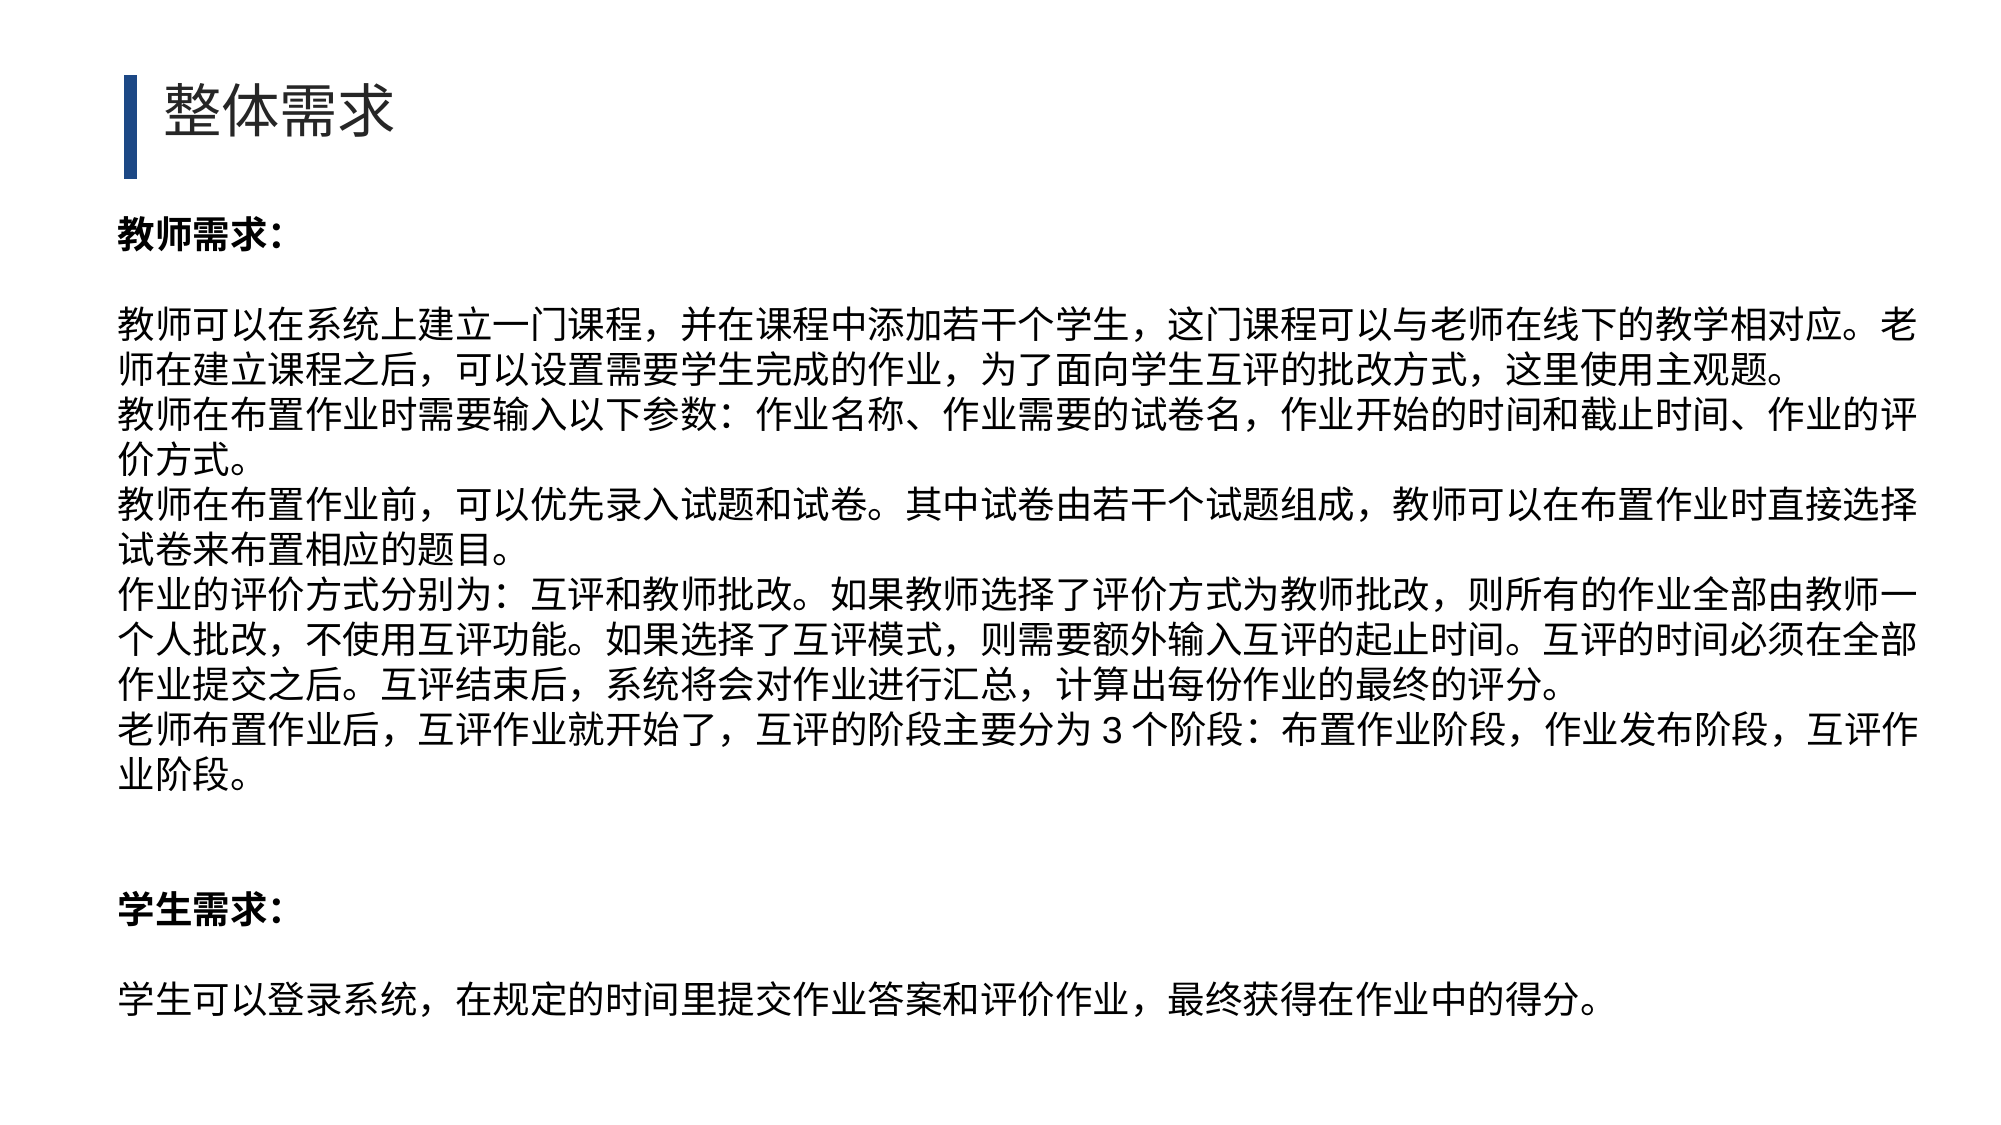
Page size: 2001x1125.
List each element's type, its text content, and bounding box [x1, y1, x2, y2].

text_box 教师需求： 教师可以在系统上建立一门课程，并在课程中添加若干个学生，这门课程可以与老师在线下的教学相对应。老师在建立课程之后，可以设置需要学生完成的作业，为了面向学生互评的批改方式，这里使用主观题。 教师在布置作业时需要输入以下参数：作业名称、作业需要的试卷名，作业开始的时间和截止时间、作业的评价方式。 教师在布置作业前，可以优先录入试题和试卷。其中试卷由若干个试题组成，教师可以在布置作业时直接选择试卷来布置相应的题目。 作业的评价方式分别为：互评和教师批改。如果教师选择了评价方式为教师批改，则所有的作业全部由教师一个人批改，不使用互评功能。如果选择了互评模式，则需要额外输入互评的起止时间。互评的时间必须在全部作业提交之后。互评结束后，系统将会对作业进行汇总，计算出每份作业的最终的评分。 老师布置作业后，互评作业就开始了，互评的阶段主要分为3个阶段：布置作业阶段，作业发布阶段，互评作业阶段。 学生需求： 学生可以登录系统，在规定的时间里提交作业答案和评价作业，最终获得在作业中的得分。 [103, 203, 1960, 1074]
text_box 整体需求 [148, 67, 565, 152]
